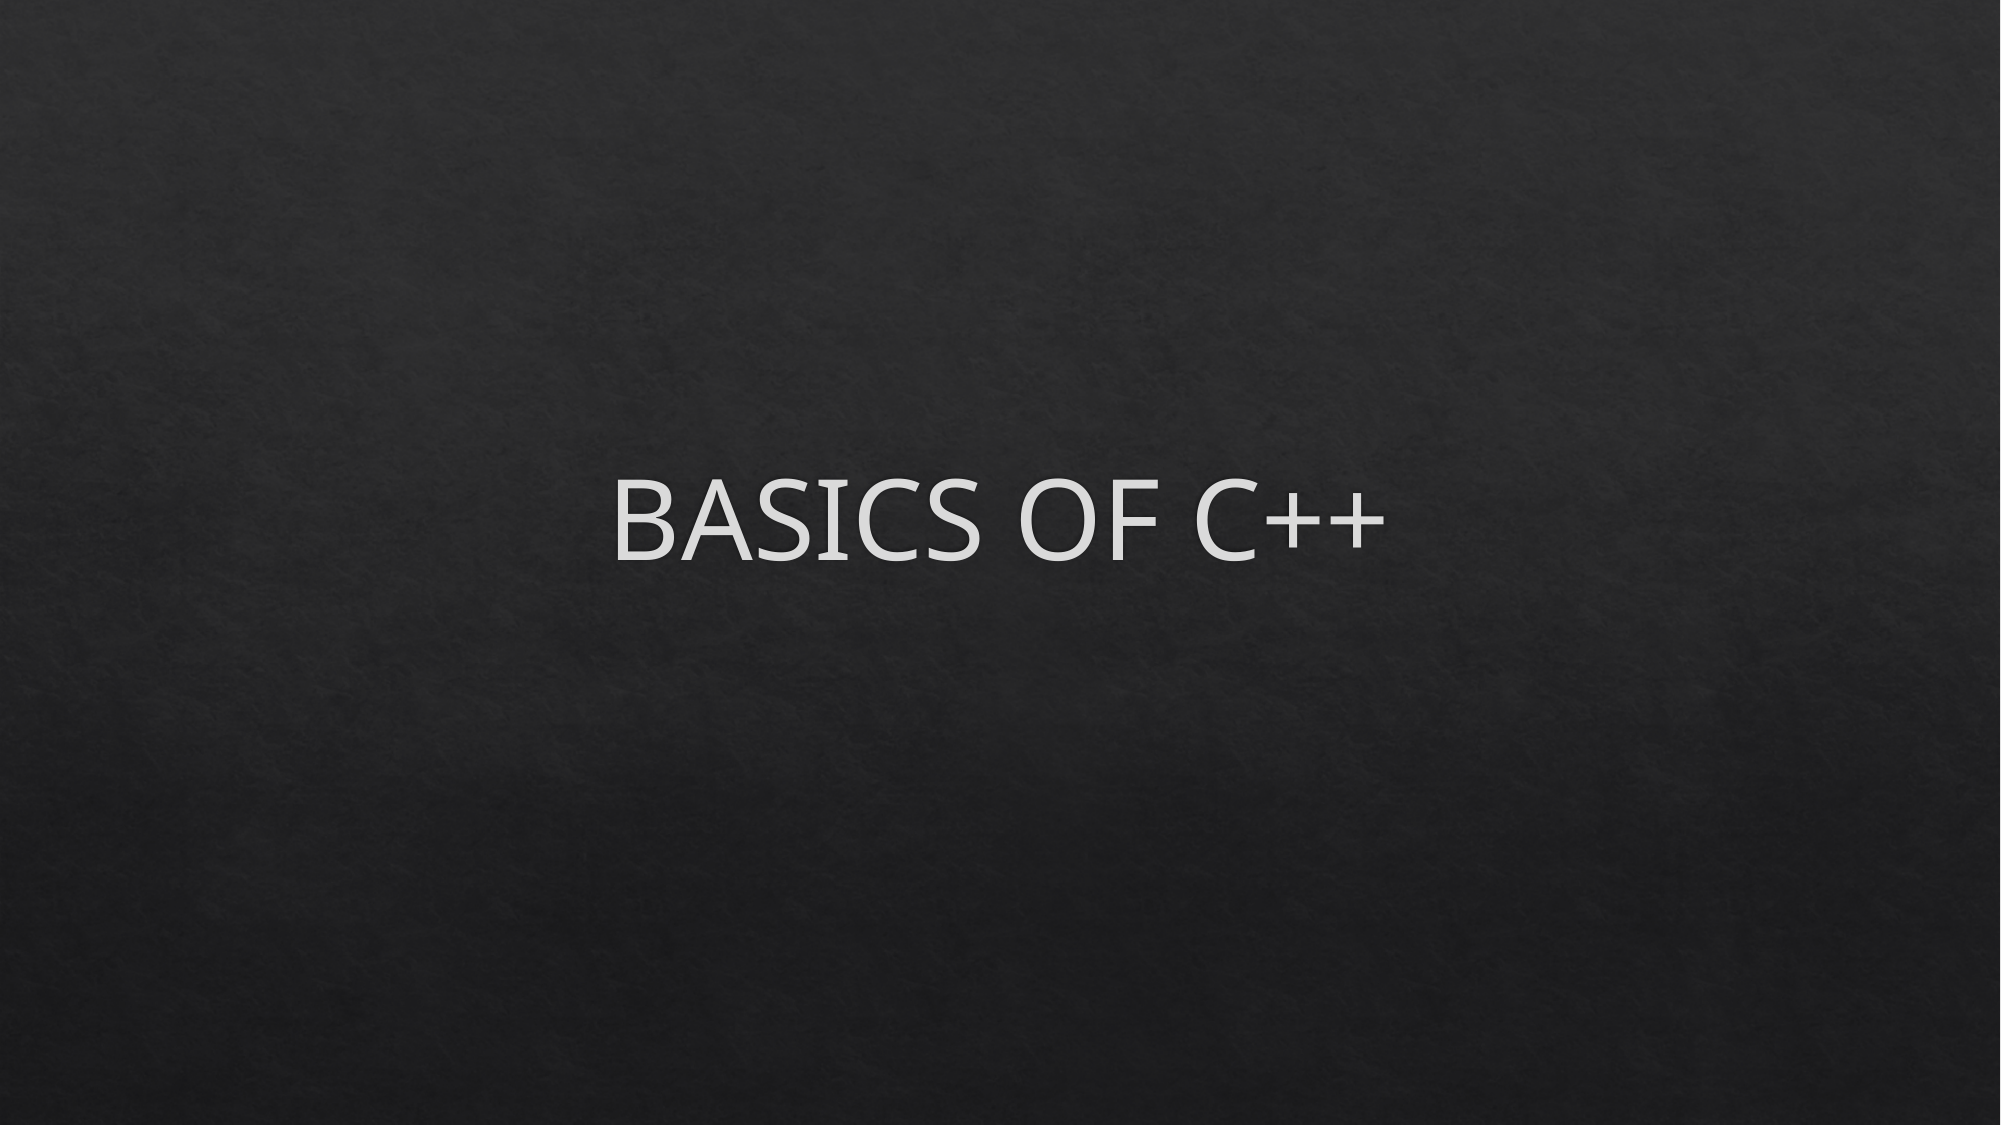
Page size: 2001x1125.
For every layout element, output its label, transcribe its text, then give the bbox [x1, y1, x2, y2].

title BASICS OF C++ [224, 290, 1774, 591]
